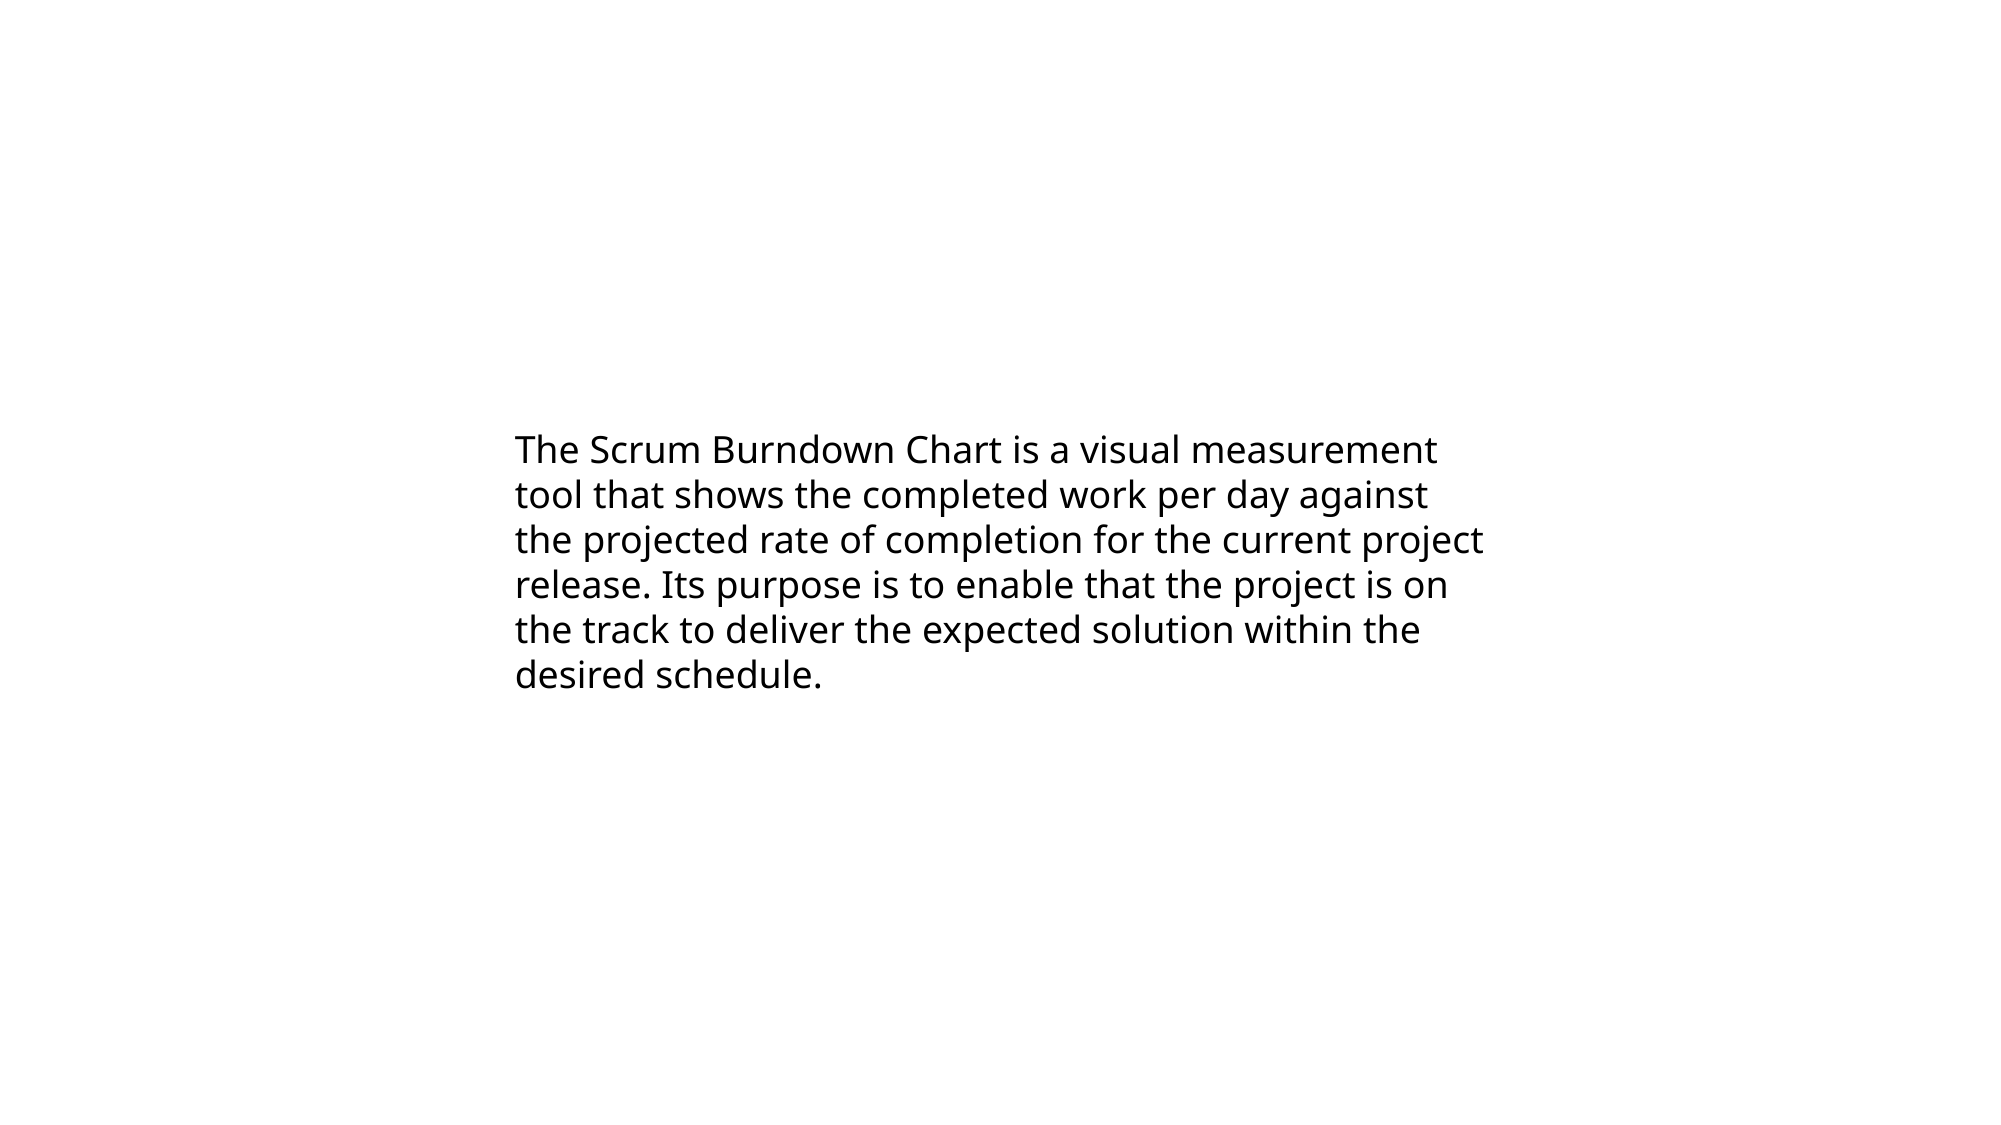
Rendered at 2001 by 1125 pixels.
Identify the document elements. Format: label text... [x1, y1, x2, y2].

text_box The Scrum Burndown Chart is a visual measurement tool that shows the completed work per day against the projected rate of completion for the current project release. Its purpose is to enable that the project is on the track to deliver the expected solution within the desired schedule. [500, 418, 1500, 704]
